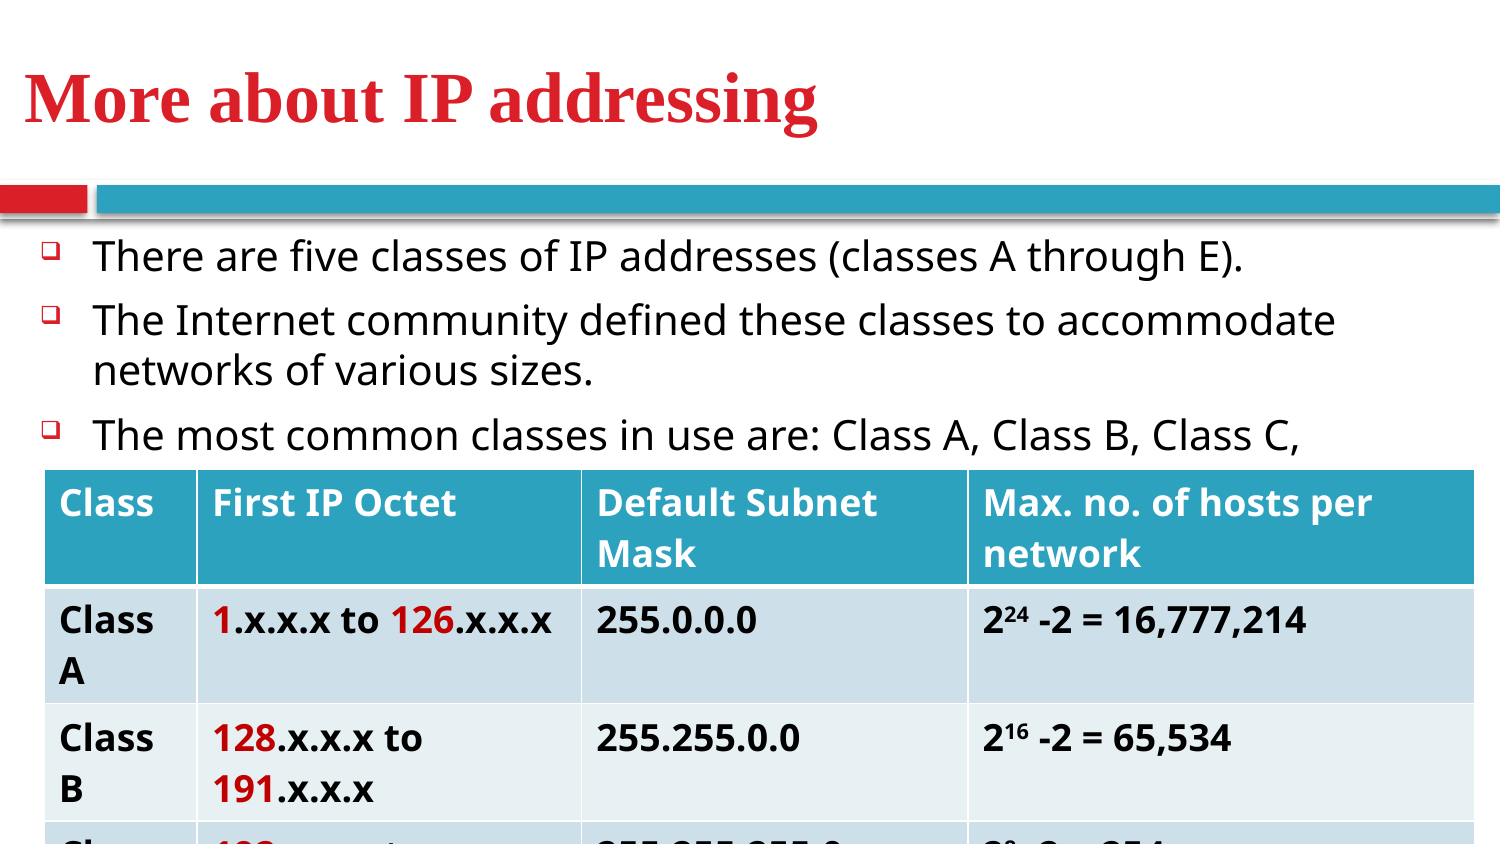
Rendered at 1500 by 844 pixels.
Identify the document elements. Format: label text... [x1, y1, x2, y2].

table_header Default Subnet Mask [582, 470, 967, 584]
table_cell 192.x.x.x to 223.x.x.x [198, 822, 581, 844]
text_box More about IP addressing [24, 46, 1325, 140]
table_header Class [45, 470, 196, 584]
table_cell 255.255.0.0 [582, 704, 967, 820]
table_cell 28 -2 = 254 [969, 822, 1474, 844]
table_cell 224 -2 = 16,777,214 [969, 589, 1474, 703]
table_cell Class B [45, 704, 196, 820]
table_header First IP Octet [198, 470, 581, 584]
table_cell 255.255.255.0 [582, 822, 967, 844]
table_header Max. no. of hosts per network [969, 470, 1474, 584]
table_cell 128.x.x.x to 191.x.x.x [198, 704, 581, 820]
text_box There are five classes of IP addresses (classes A through E). The Internet community defined these classes to accommodate networks of various sizes. The most common classes in use are: Class A, Class B, Class C, defined as follows: [24, 221, 1475, 470]
table_cell Class A [45, 589, 196, 703]
table_cell Class C [45, 822, 196, 844]
table_cell 1.x.x.x to 126.x.x.x [198, 589, 581, 703]
table_cell 255.0.0.0 [582, 589, 967, 703]
table_cell 216 -2 = 65,534 [969, 704, 1474, 820]
